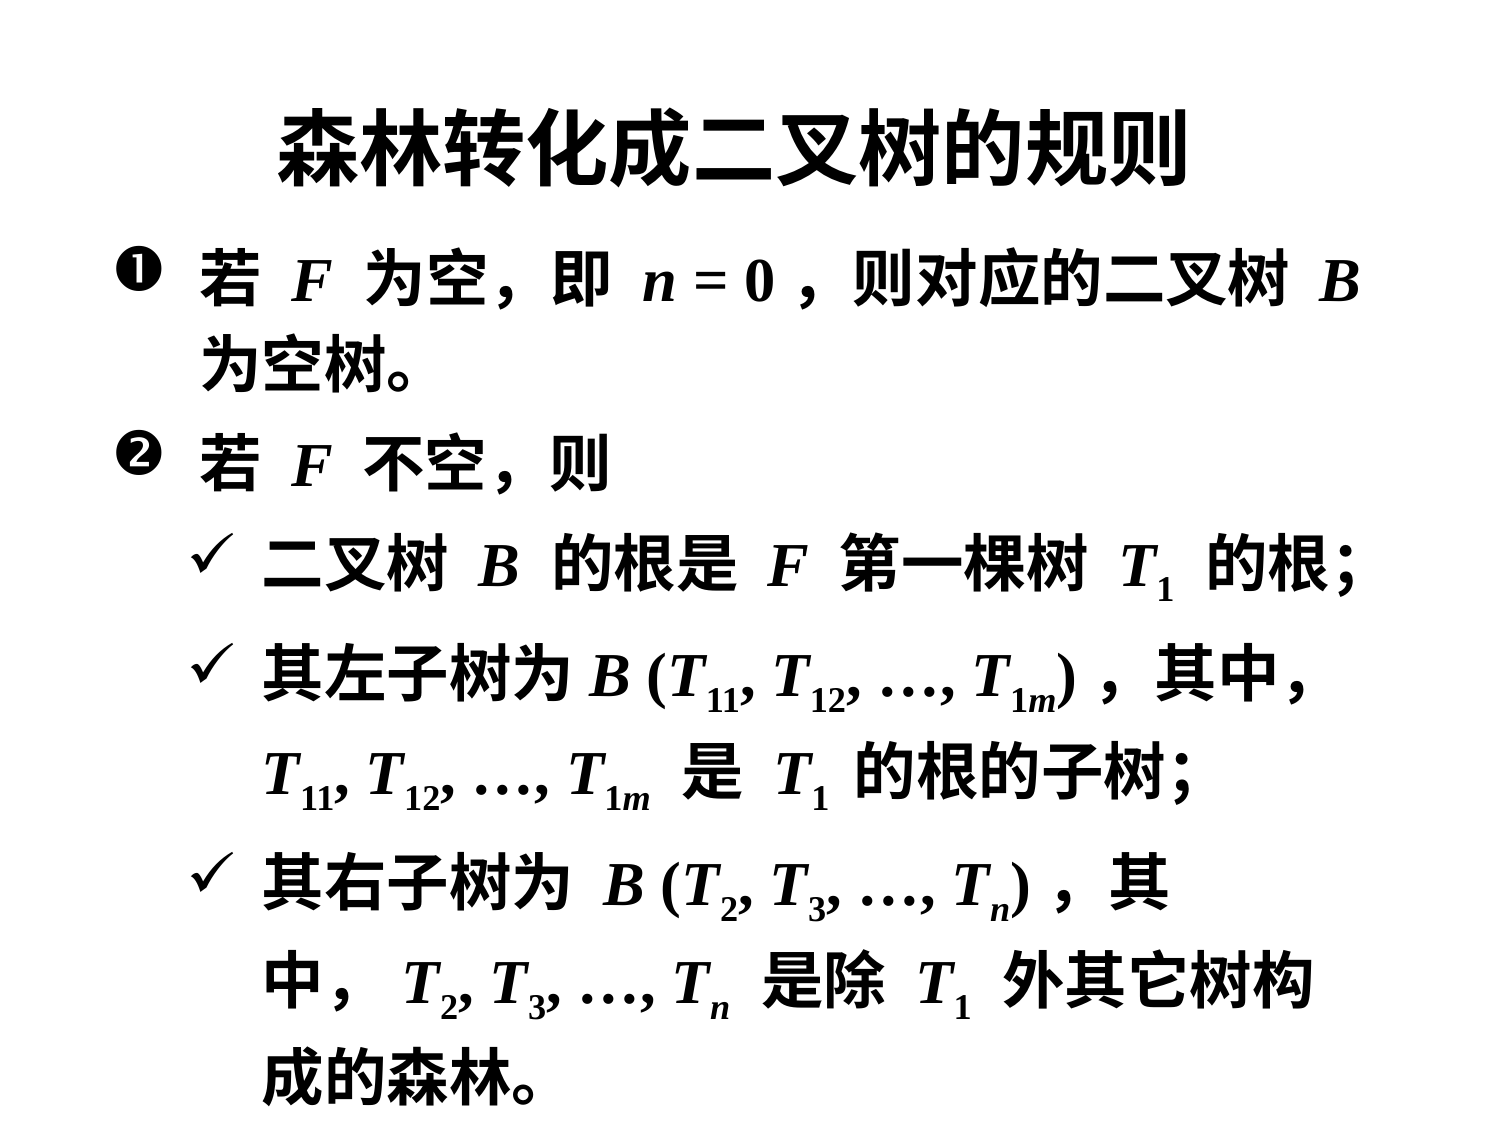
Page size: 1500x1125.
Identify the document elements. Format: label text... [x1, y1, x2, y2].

list 若 F 为空，即 n = 0，则对应的二叉树 B 为空树。 若 F 不空，则 二叉树 B 的根是 F 第一棵树 T1 的根； 其左子树为B (T11, T12, …, T1m)，其中，T11, T12, …, T1m 是 T1 的根的子树； 其右子树为 B (T2, T3, …, Tn)，其中，T2, T3, …, Tn 是除 T1 外其它树构成的森林。 [96, 220, 1388, 1041]
title 森林转化成二叉树的规则 [58, 84, 1409, 208]
